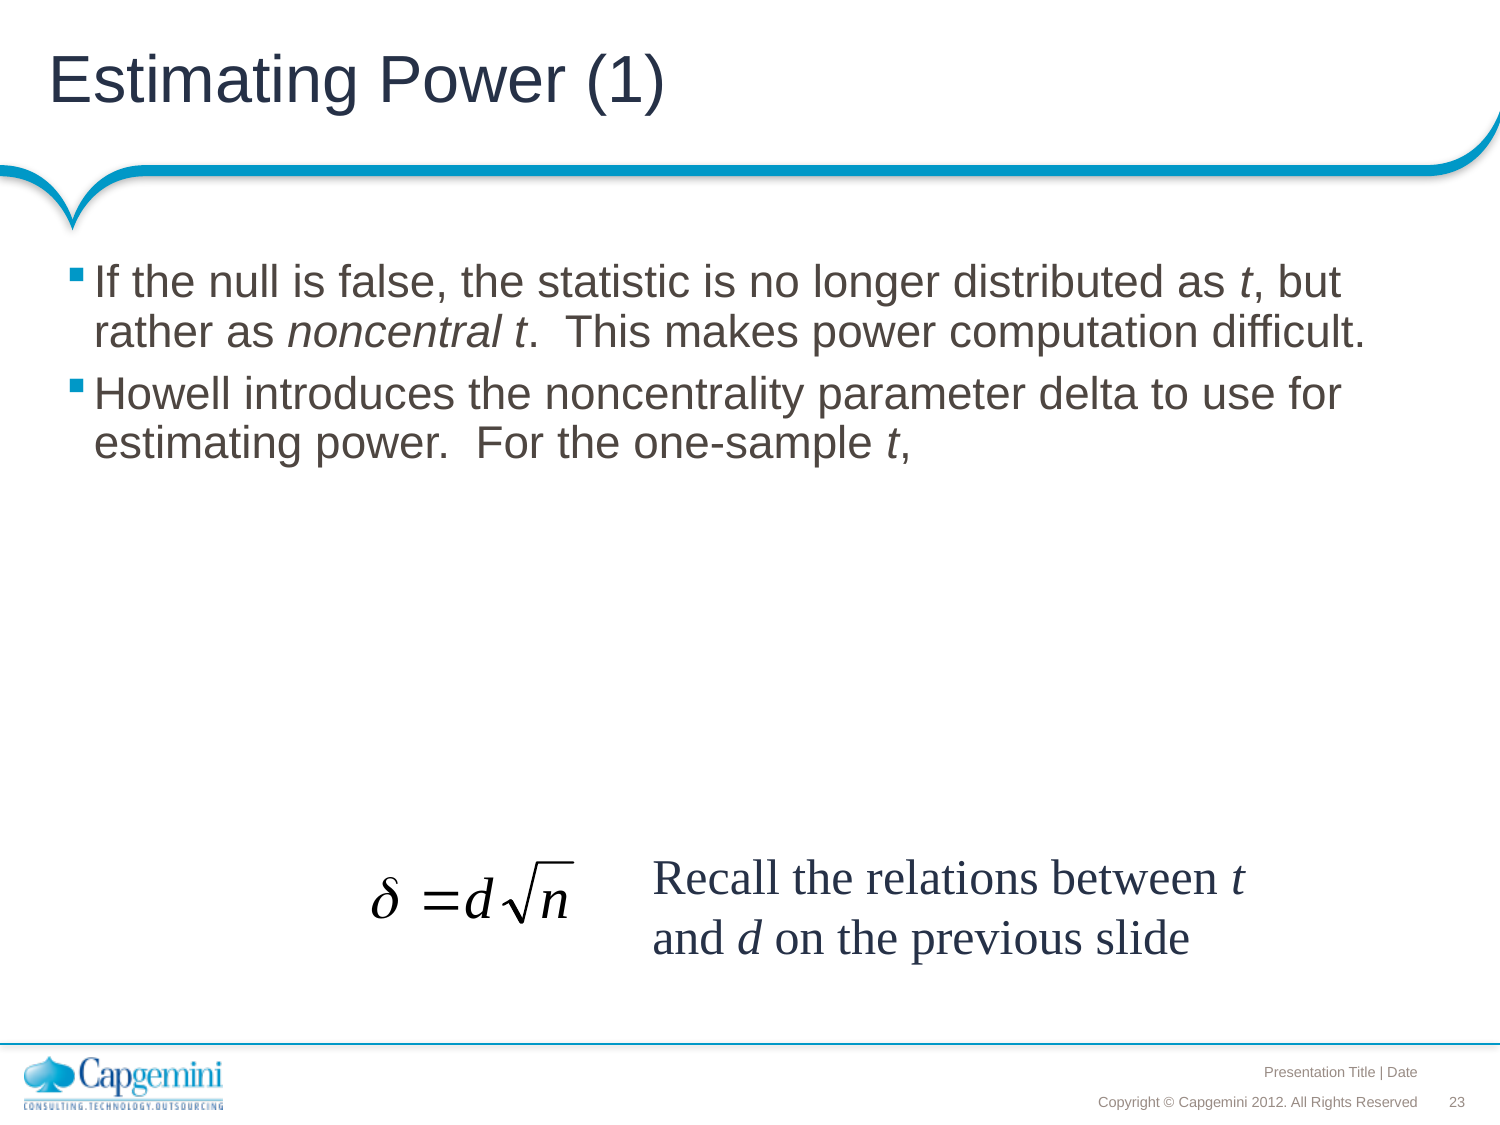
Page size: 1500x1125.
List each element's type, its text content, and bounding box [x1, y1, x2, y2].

picture [24, 1056, 223, 1110]
text_box Recall the relations between t and d on the previous slide [637, 837, 1338, 973]
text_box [362, 849, 587, 938]
title Estimating Power (1) [0, 0, 1500, 165]
list If the null is false, the statistic is no longer distributed as t, but rather as noncentral t. This makes power computation difficult. Howell introduces the noncentrality parameter delta to use for estimating power. For the one-sample t, [49, 246, 1479, 1008]
